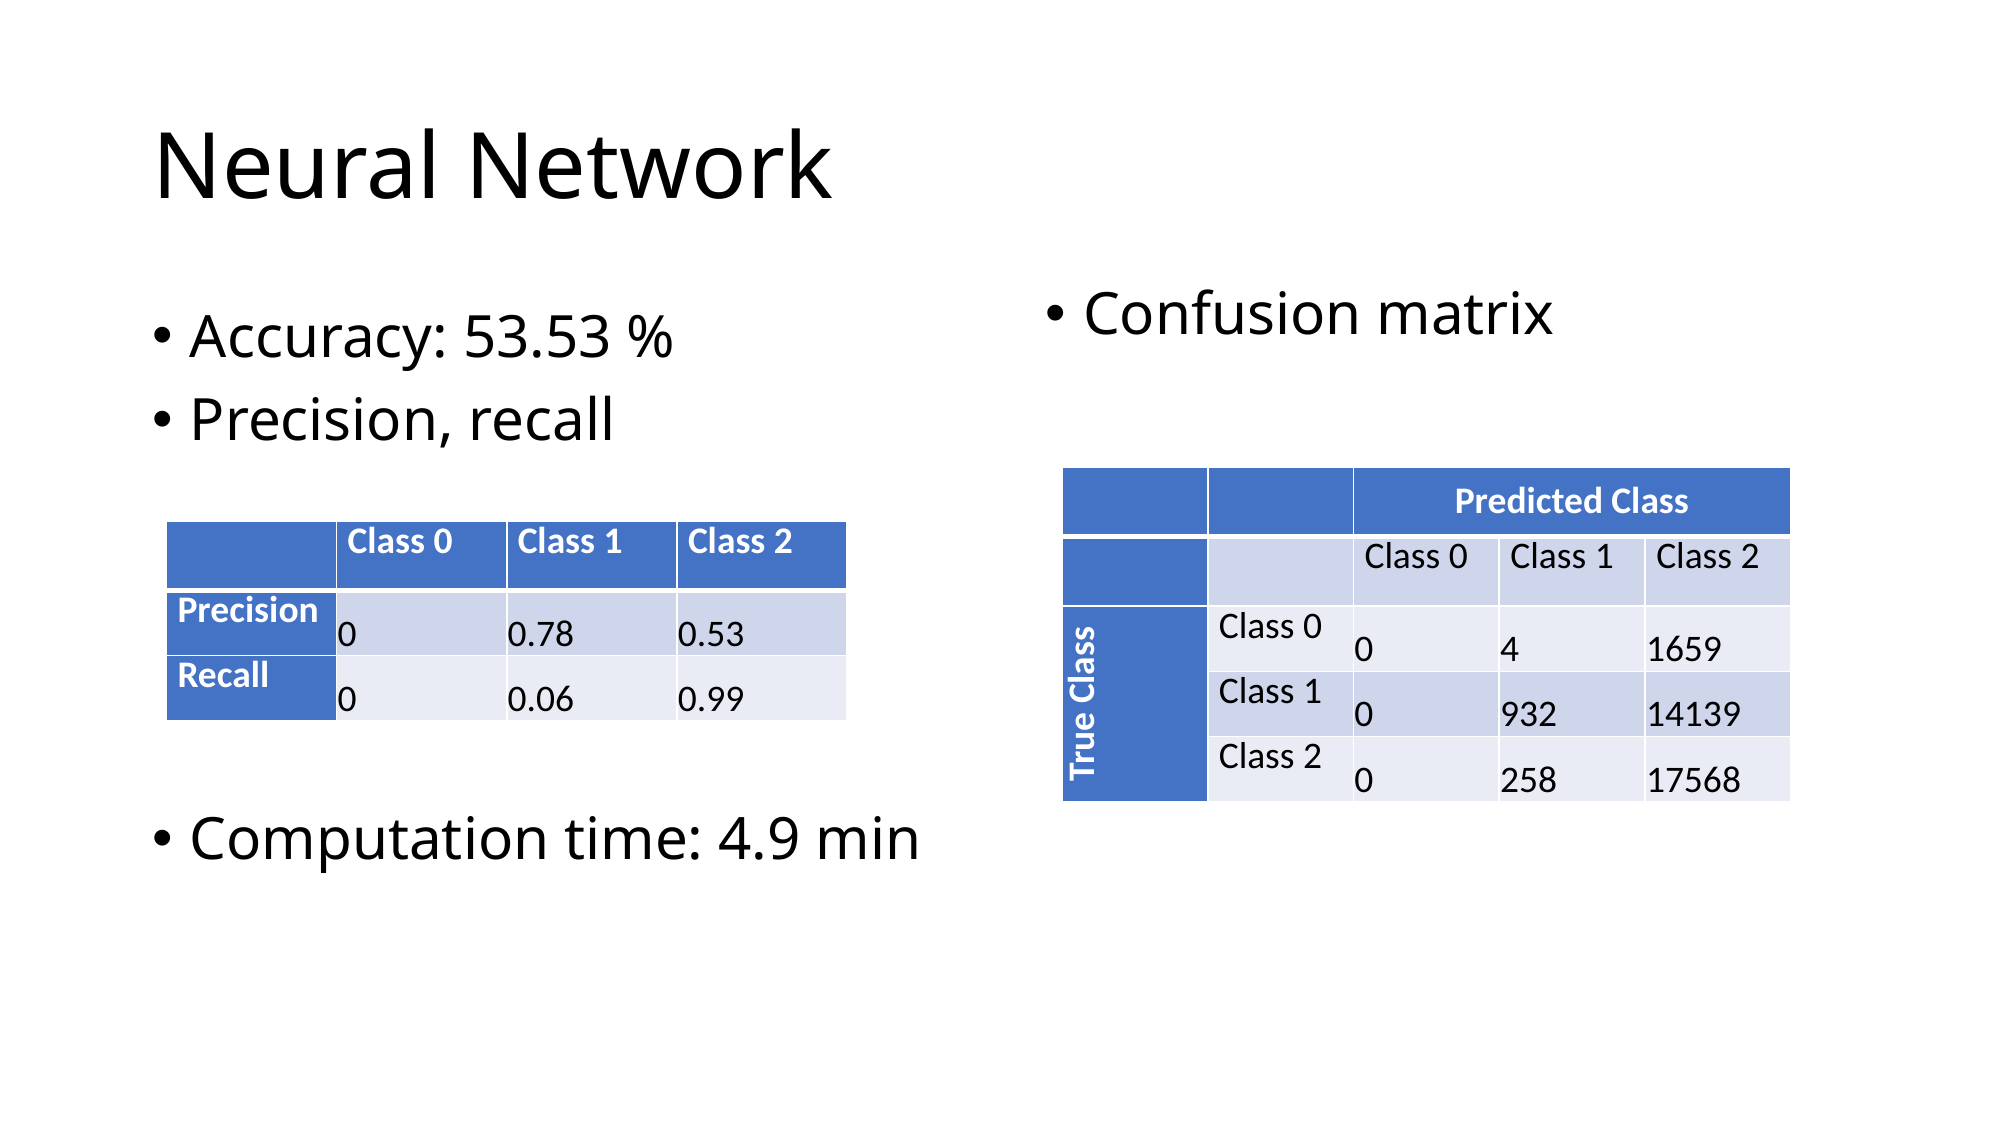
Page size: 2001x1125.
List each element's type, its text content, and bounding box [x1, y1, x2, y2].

table_cell Class 0 [1209, 607, 1353, 671]
table_cell 14139 [1646, 672, 1790, 736]
table_header Class 0 [337, 522, 506, 588]
table_cell 1659 [1646, 607, 1790, 671]
table_cell Class 1 [1500, 539, 1644, 605]
table_header Class 1 [508, 522, 676, 588]
table_cell 0 [337, 593, 506, 655]
table_cell 0.99 [678, 656, 846, 720]
table_header Predicted Class [1354, 468, 1790, 534]
table_cell 258 [1500, 737, 1644, 801]
table_cell [1209, 539, 1353, 605]
title Neural Network [137, 59, 1863, 278]
table_header [1209, 468, 1353, 534]
table_cell [1063, 539, 1207, 605]
table_cell 0.53 [678, 593, 846, 655]
table_header [1063, 468, 1207, 534]
table_cell Recall [167, 656, 336, 720]
table_header Class 2 [678, 522, 846, 588]
table_cell 0.78 [508, 593, 676, 655]
table_cell 0 [337, 656, 506, 720]
table_cell 4 [1500, 607, 1644, 671]
list Accuracy: 53.53 % Precision, recall Computation time: 4.9 min [137, 299, 1002, 1014]
table_cell Class 2 [1646, 539, 1790, 605]
table_cell Class 2 [1209, 737, 1353, 801]
table_cell Precision [167, 593, 336, 655]
table_cell True Class [1063, 607, 1207, 801]
table_cell 17568 [1646, 737, 1790, 801]
table_cell Class 0 [1354, 539, 1498, 605]
table_header [167, 522, 336, 588]
table_cell 0 [1354, 737, 1498, 801]
table_cell Class 1 [1209, 672, 1353, 736]
table_cell 0 [1354, 607, 1498, 671]
table_cell 0.06 [508, 656, 676, 720]
text_box Confusion matrix [1030, 276, 1895, 991]
table_cell 0 [1354, 672, 1498, 736]
table_cell 932 [1500, 672, 1644, 736]
